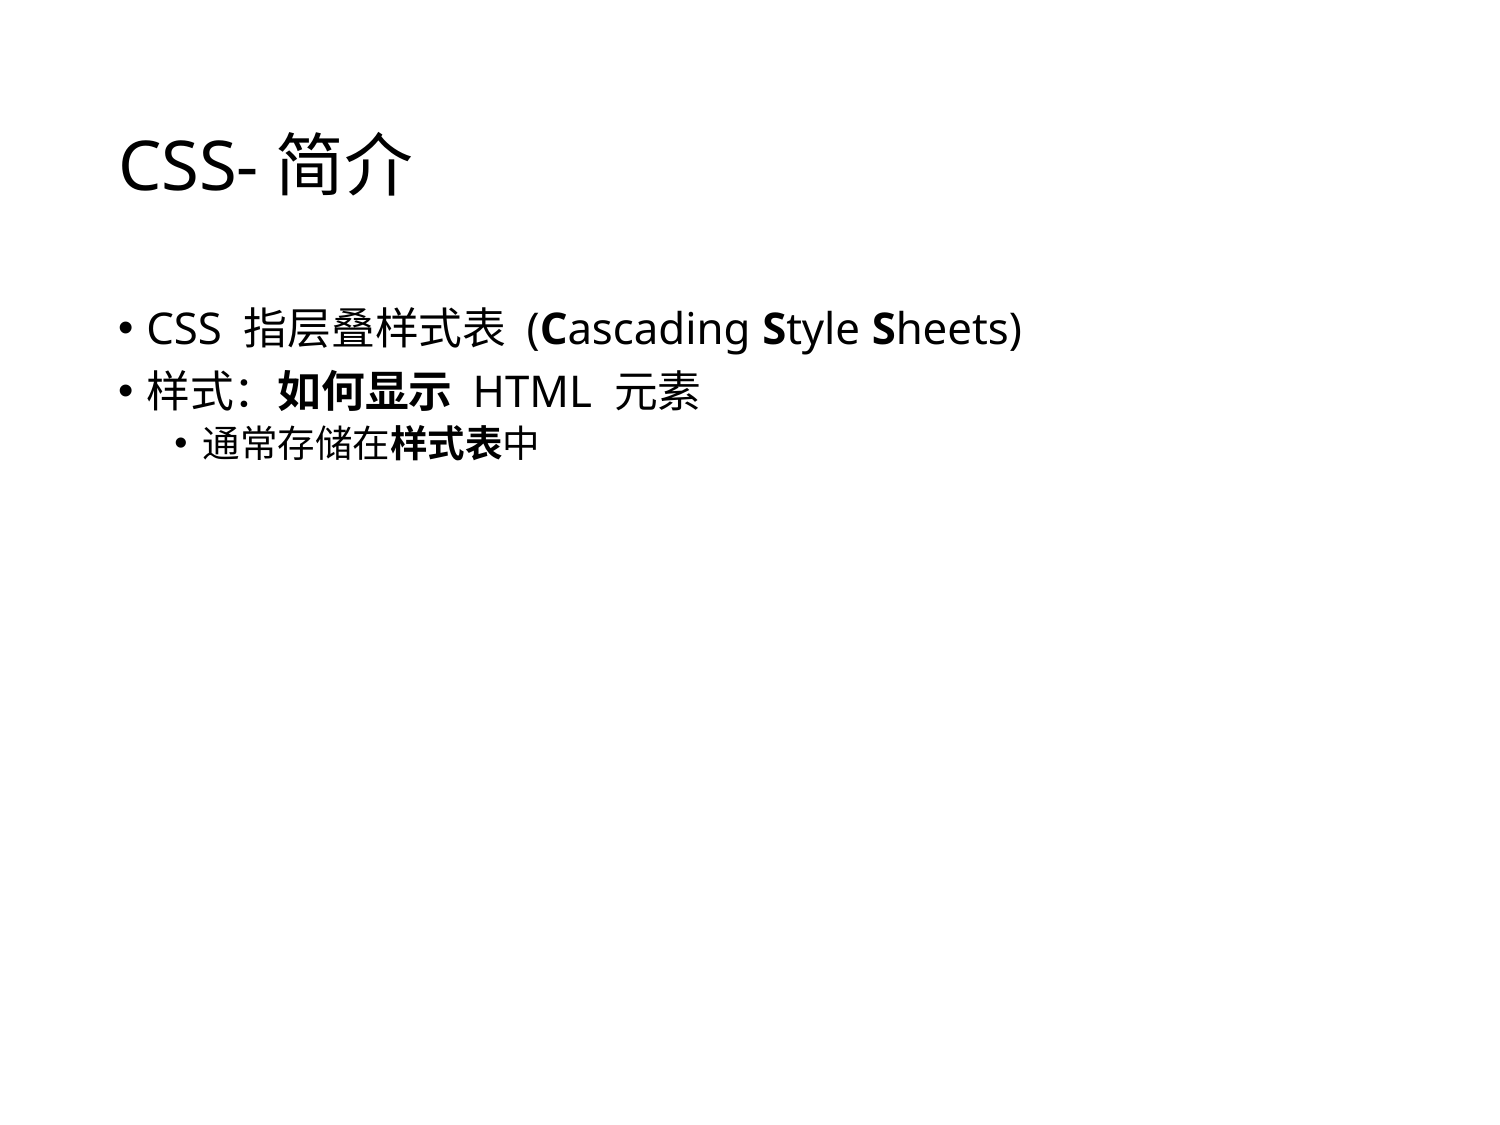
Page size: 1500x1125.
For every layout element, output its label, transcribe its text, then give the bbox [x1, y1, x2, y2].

title CSS-简介 [103, 59, 1397, 278]
list CSS 指层叠样式表 (Cascading Style Sheets) 样式：如何显示 HTML 元素 通常存储在样式表中 [103, 299, 1397, 1014]
